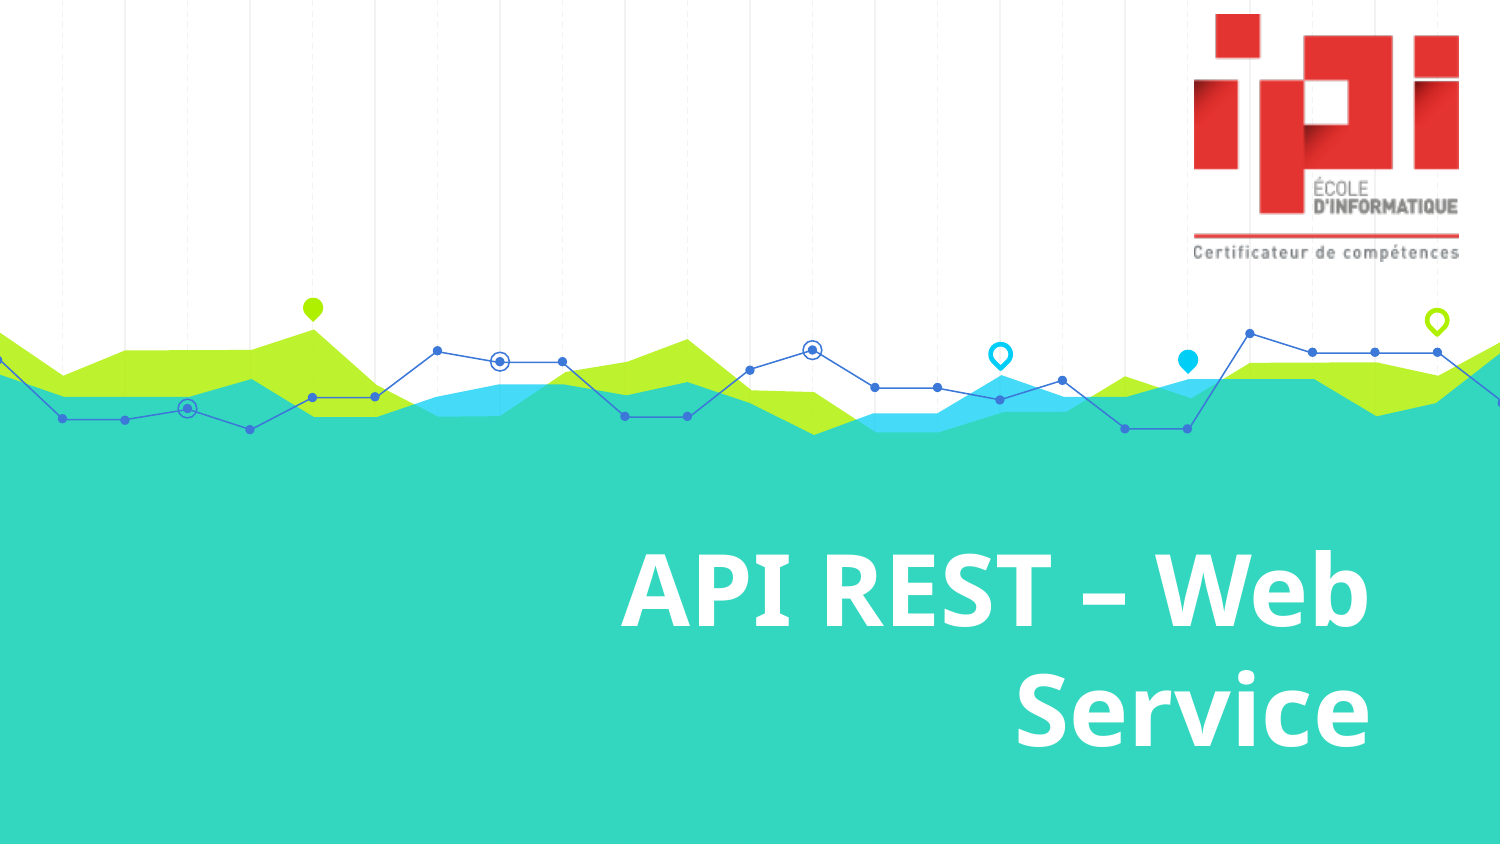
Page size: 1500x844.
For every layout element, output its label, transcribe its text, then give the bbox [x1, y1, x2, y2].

title API REST – Web Service [467, 551, 1388, 742]
picture [1194, 14, 1460, 262]
